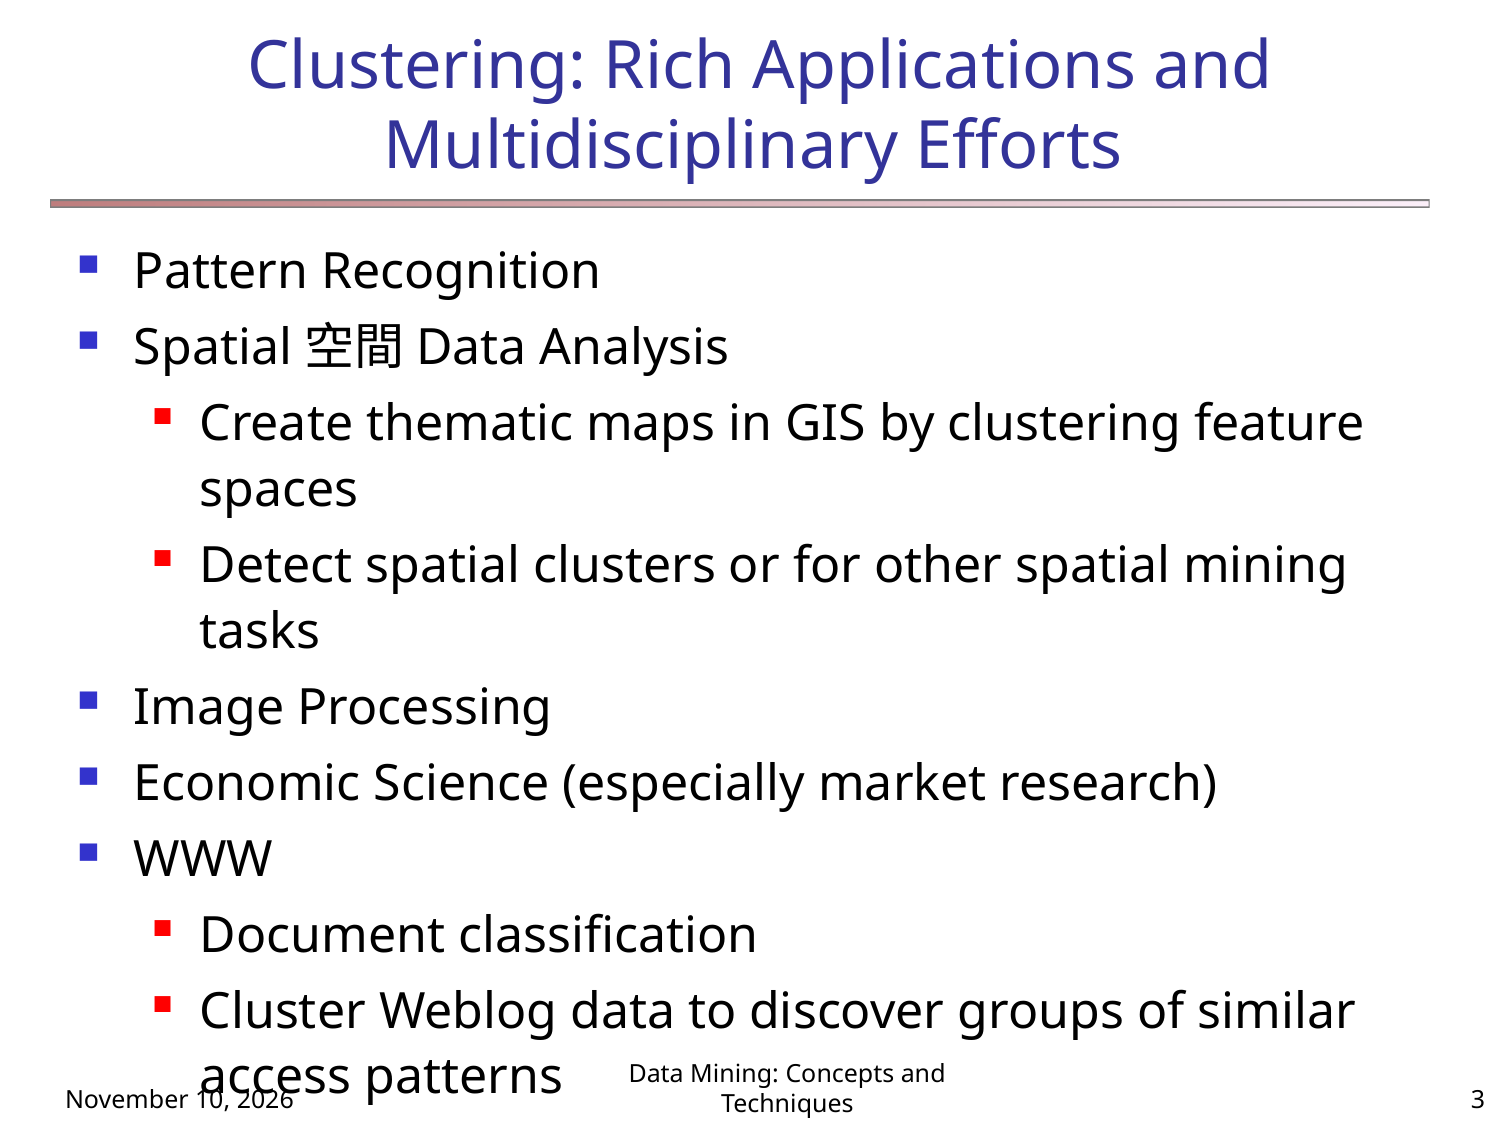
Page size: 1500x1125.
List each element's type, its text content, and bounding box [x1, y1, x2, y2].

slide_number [49, 1062, 363, 1125]
footer Data Mining: Concepts and Techniques [549, 1063, 1026, 1125]
title Clustering: Rich Applications and Multidisciplinary Efforts [162, 37, 1360, 166]
list Pattern Recognition Spatial空間Data Analysis Create thematic maps in GIS by clustering feature spaces Detect spatial clusters or for other spatial mining tasks Image Processing Economic Science (especially market research) WWW Document classification Cluster Weblog data to discover groups of similar access patterns [62, 224, 1463, 1063]
slide_number 3 [1187, 1062, 1500, 1125]
